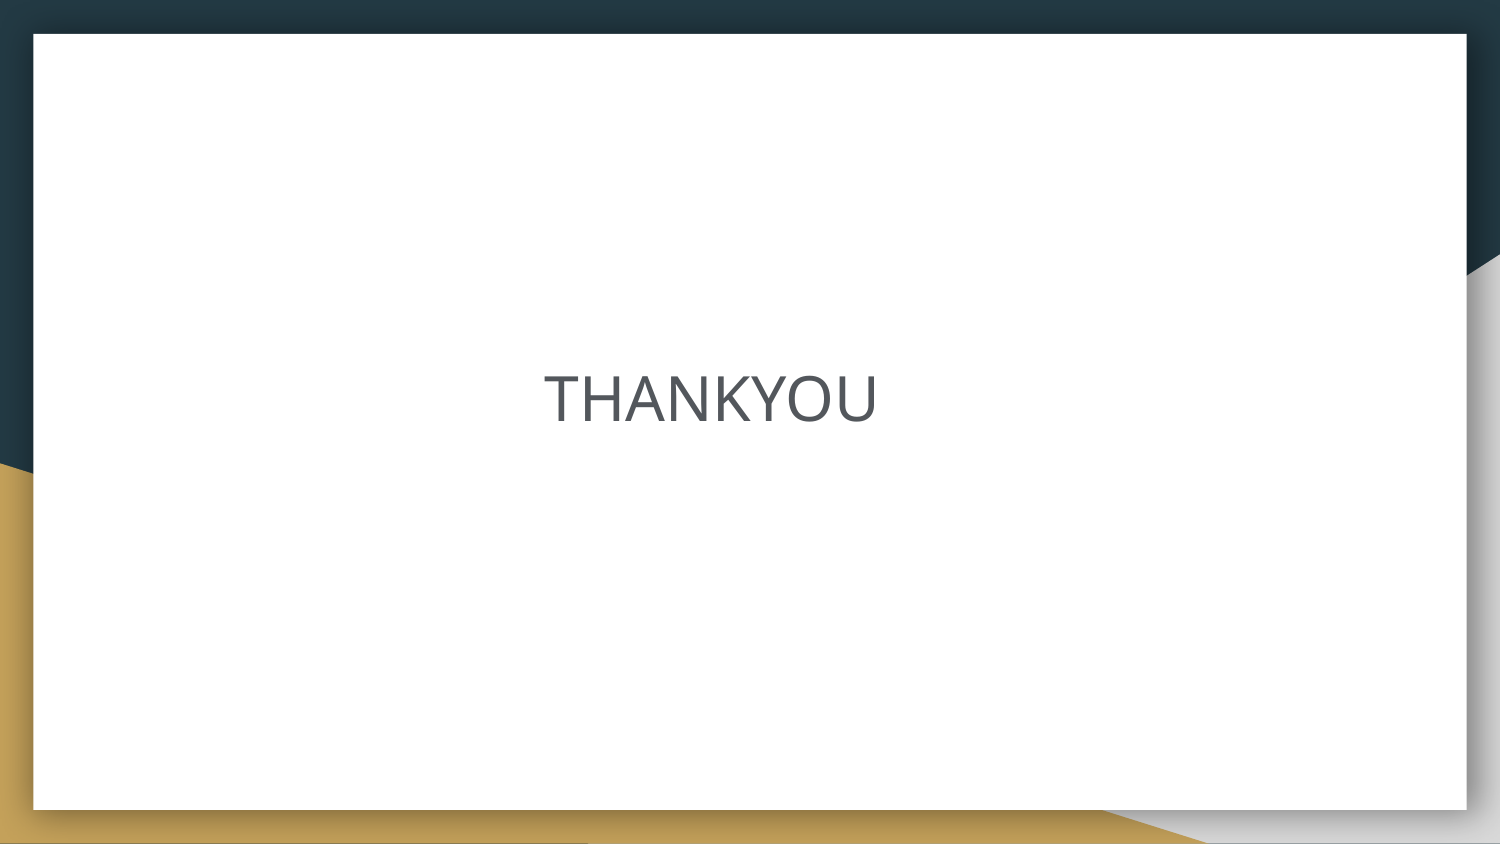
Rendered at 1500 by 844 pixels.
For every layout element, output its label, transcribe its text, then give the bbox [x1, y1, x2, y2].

title THANKYOU [529, 343, 1500, 501]
